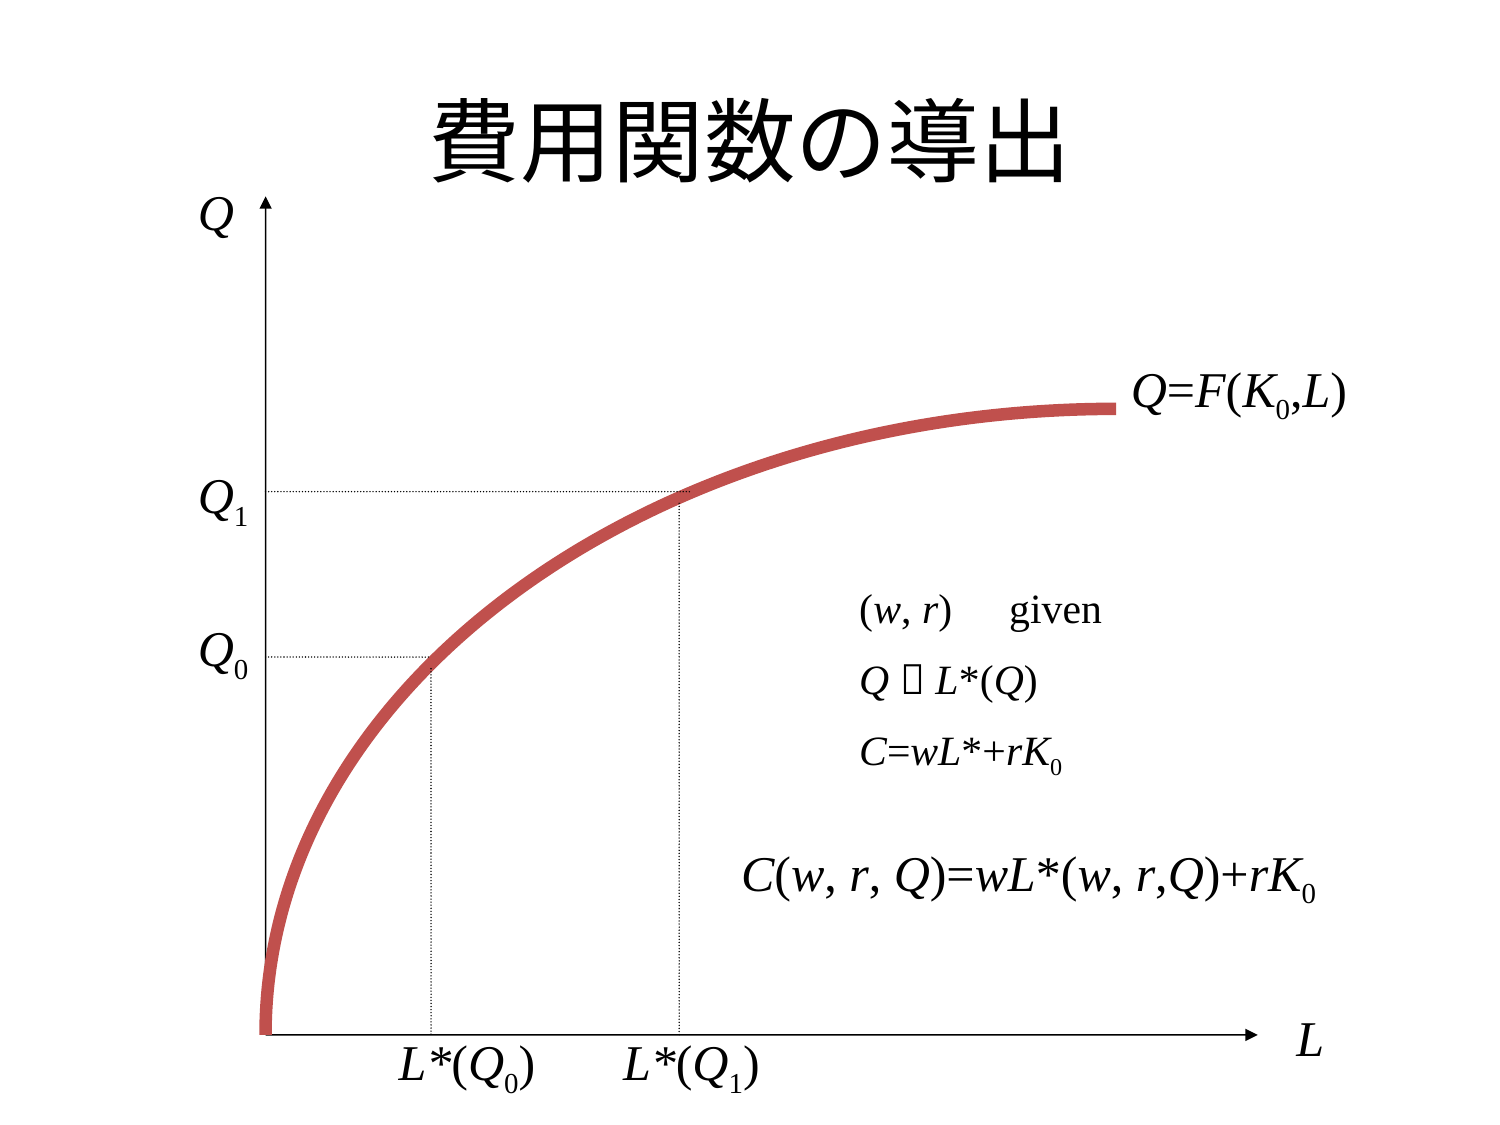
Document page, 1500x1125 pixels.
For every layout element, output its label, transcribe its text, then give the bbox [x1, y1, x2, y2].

text_box L [1281, 999, 1353, 1075]
text_box Q=F(K0,L) [1116, 349, 1388, 433]
title 費用関数の導出 [75, 45, 1425, 233]
text_box Q1 [183, 456, 278, 540]
text_box [798, 1028, 1258, 1042]
text_box Q0 [183, 609, 290, 693]
text_box [265, 408, 1117, 1035]
text_box Q [183, 172, 254, 248]
text_box [259, 196, 272, 456]
text_box C(w, r, Q)=wL*(w, r,Q)+rK0 [726, 834, 1388, 918]
text_box (w, r) given Q  L*(Q) C=wL*+rK0 [844, 574, 1199, 788]
text_box L*(Q0) [383, 1035, 573, 1107]
text_box L*(Q1) [608, 1023, 798, 1107]
